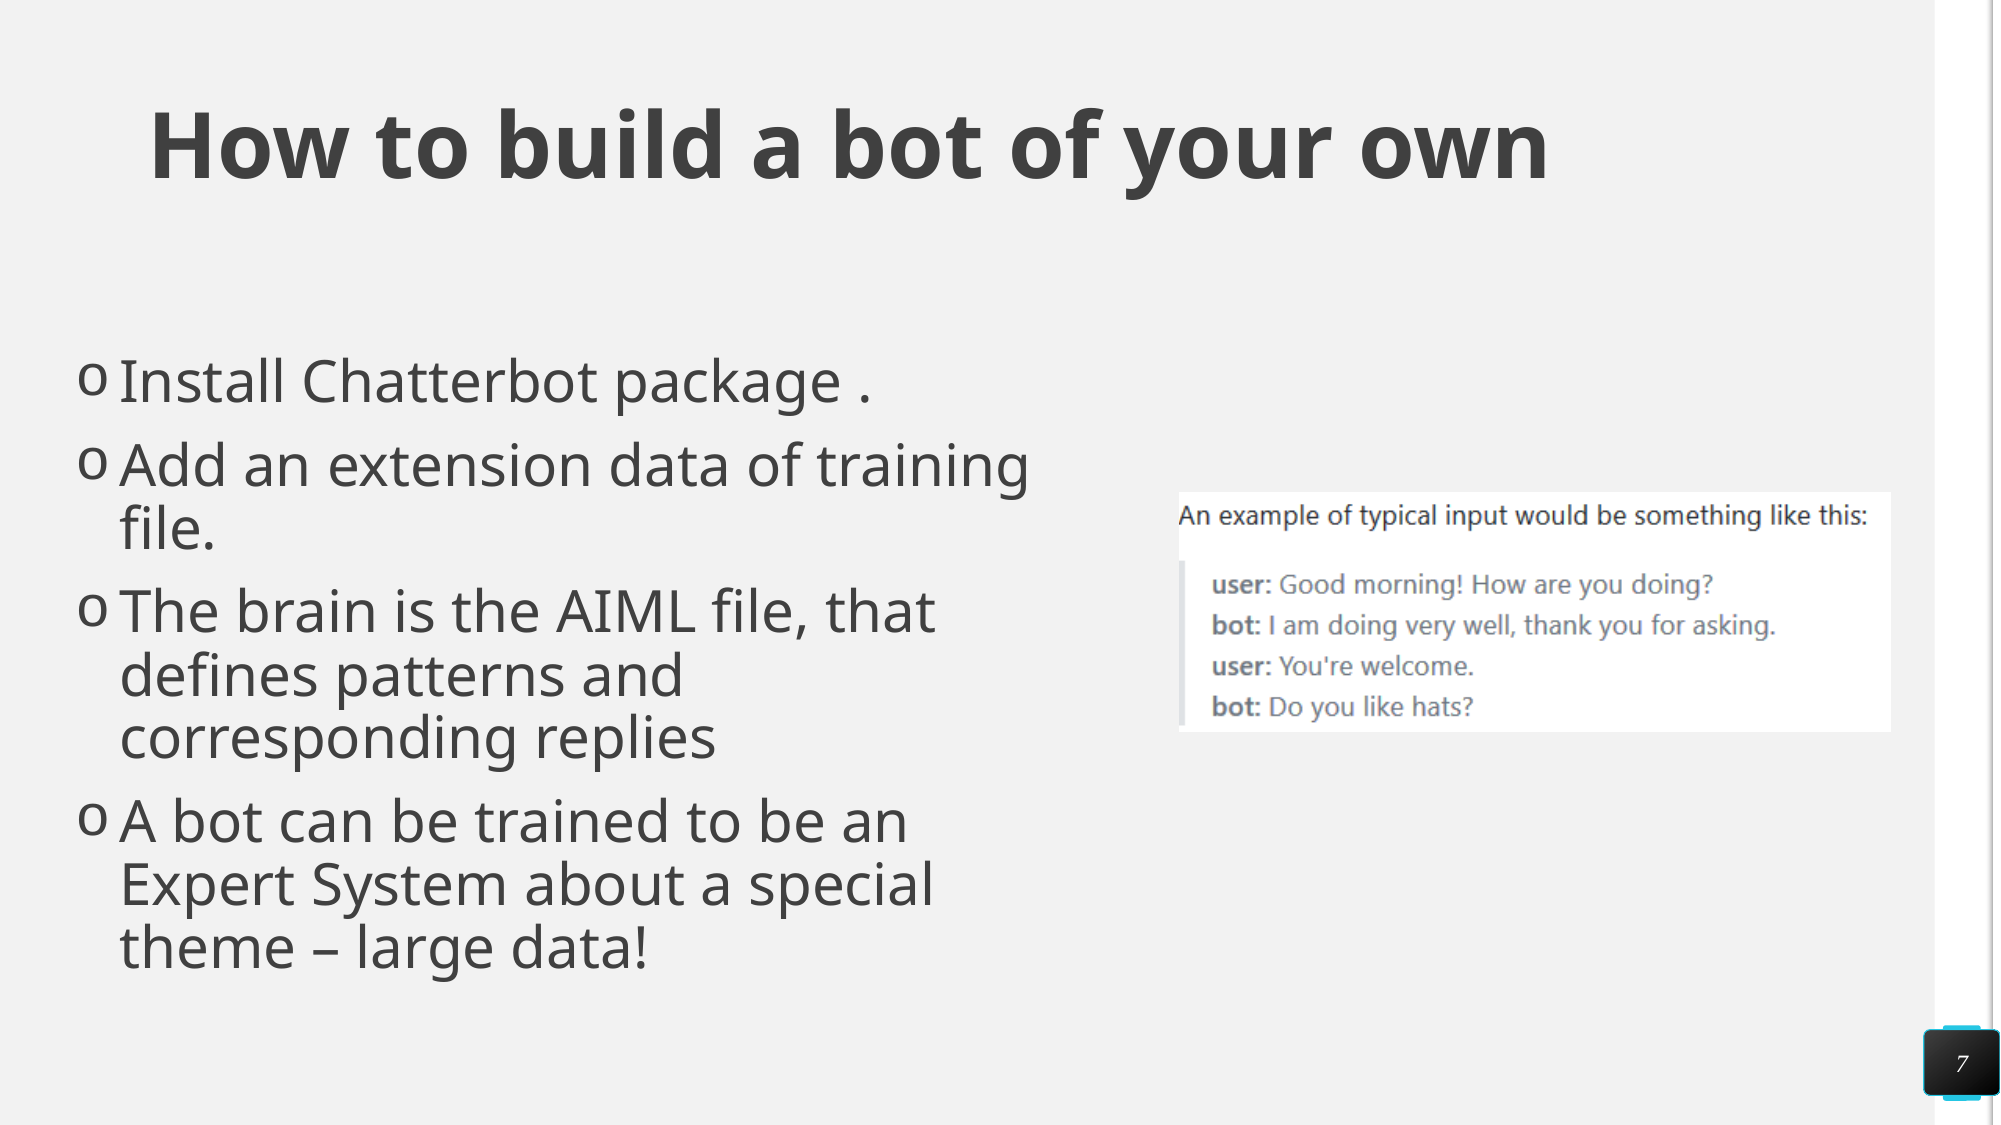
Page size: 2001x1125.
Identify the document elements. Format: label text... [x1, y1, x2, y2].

list Install Chatterbot package . Add an extension data of training file. The brain is the AIML file, that defines patterns and corresponding replies A bot can be trained to be an Expert System about a special theme – large data! [75, 352, 1093, 943]
slide_number 7 [1923, 1029, 2000, 1096]
picture [1179, 492, 1891, 732]
title How to build a bot of your own [111, 113, 1590, 185]
